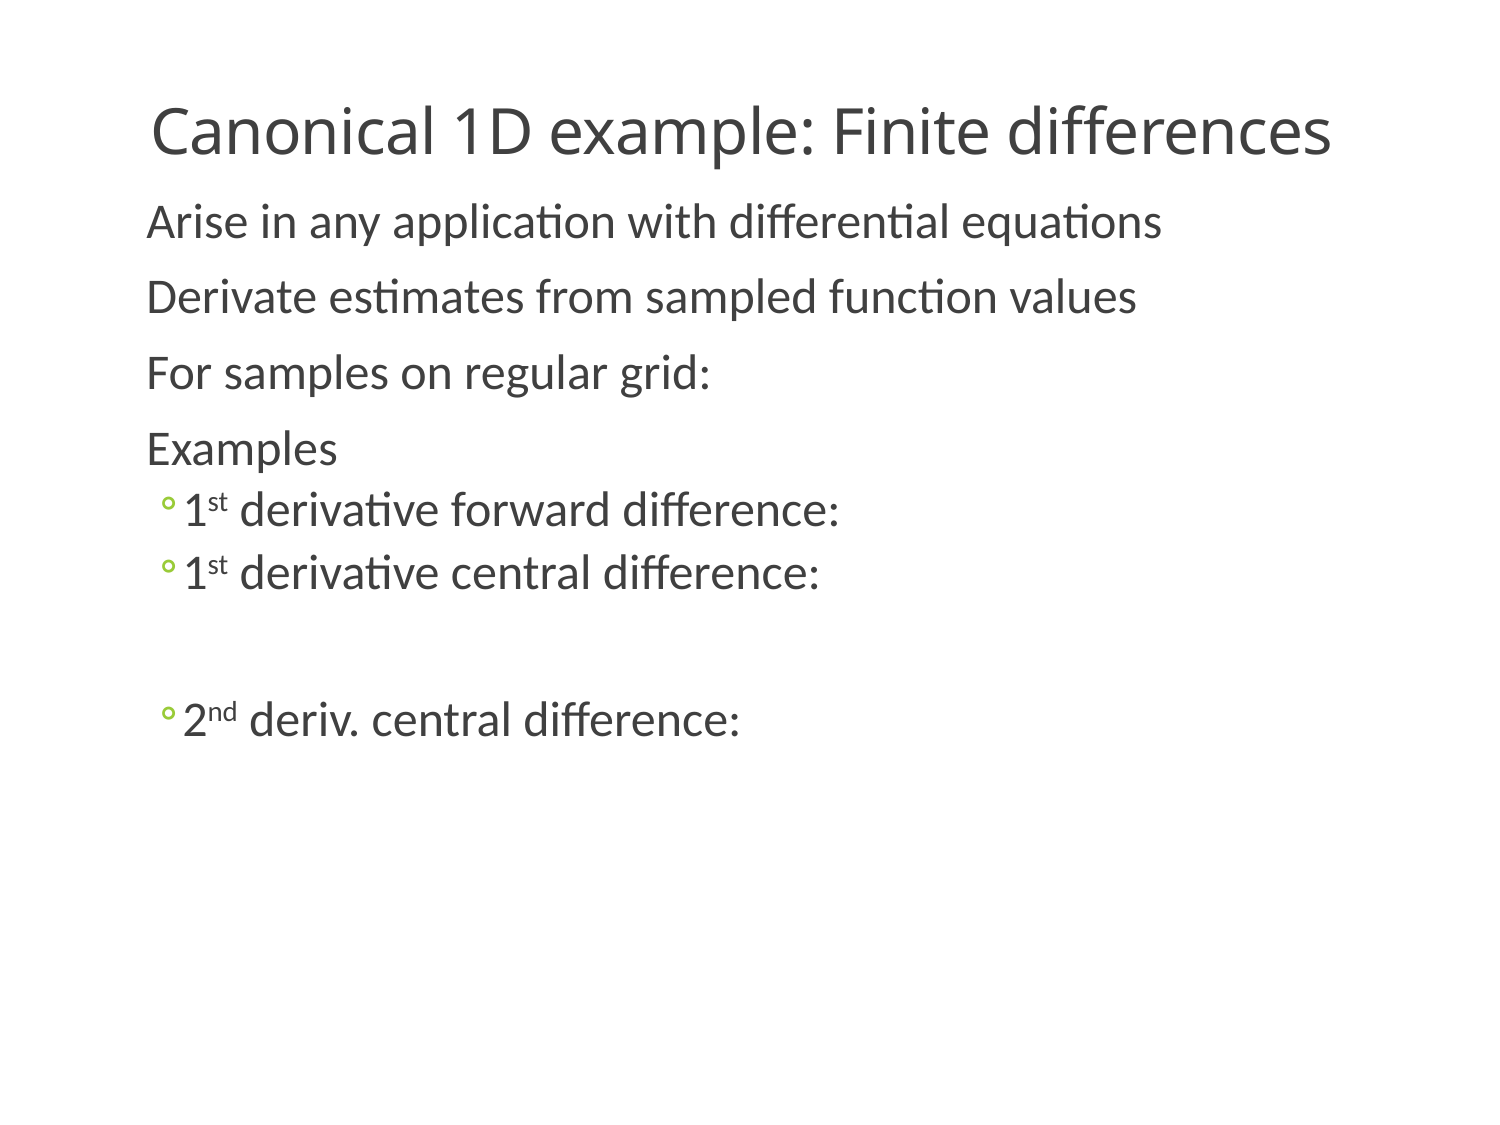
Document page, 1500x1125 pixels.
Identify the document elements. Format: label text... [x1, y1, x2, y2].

title Canonical 1D example: Finite differences [135, 47, 1373, 175]
